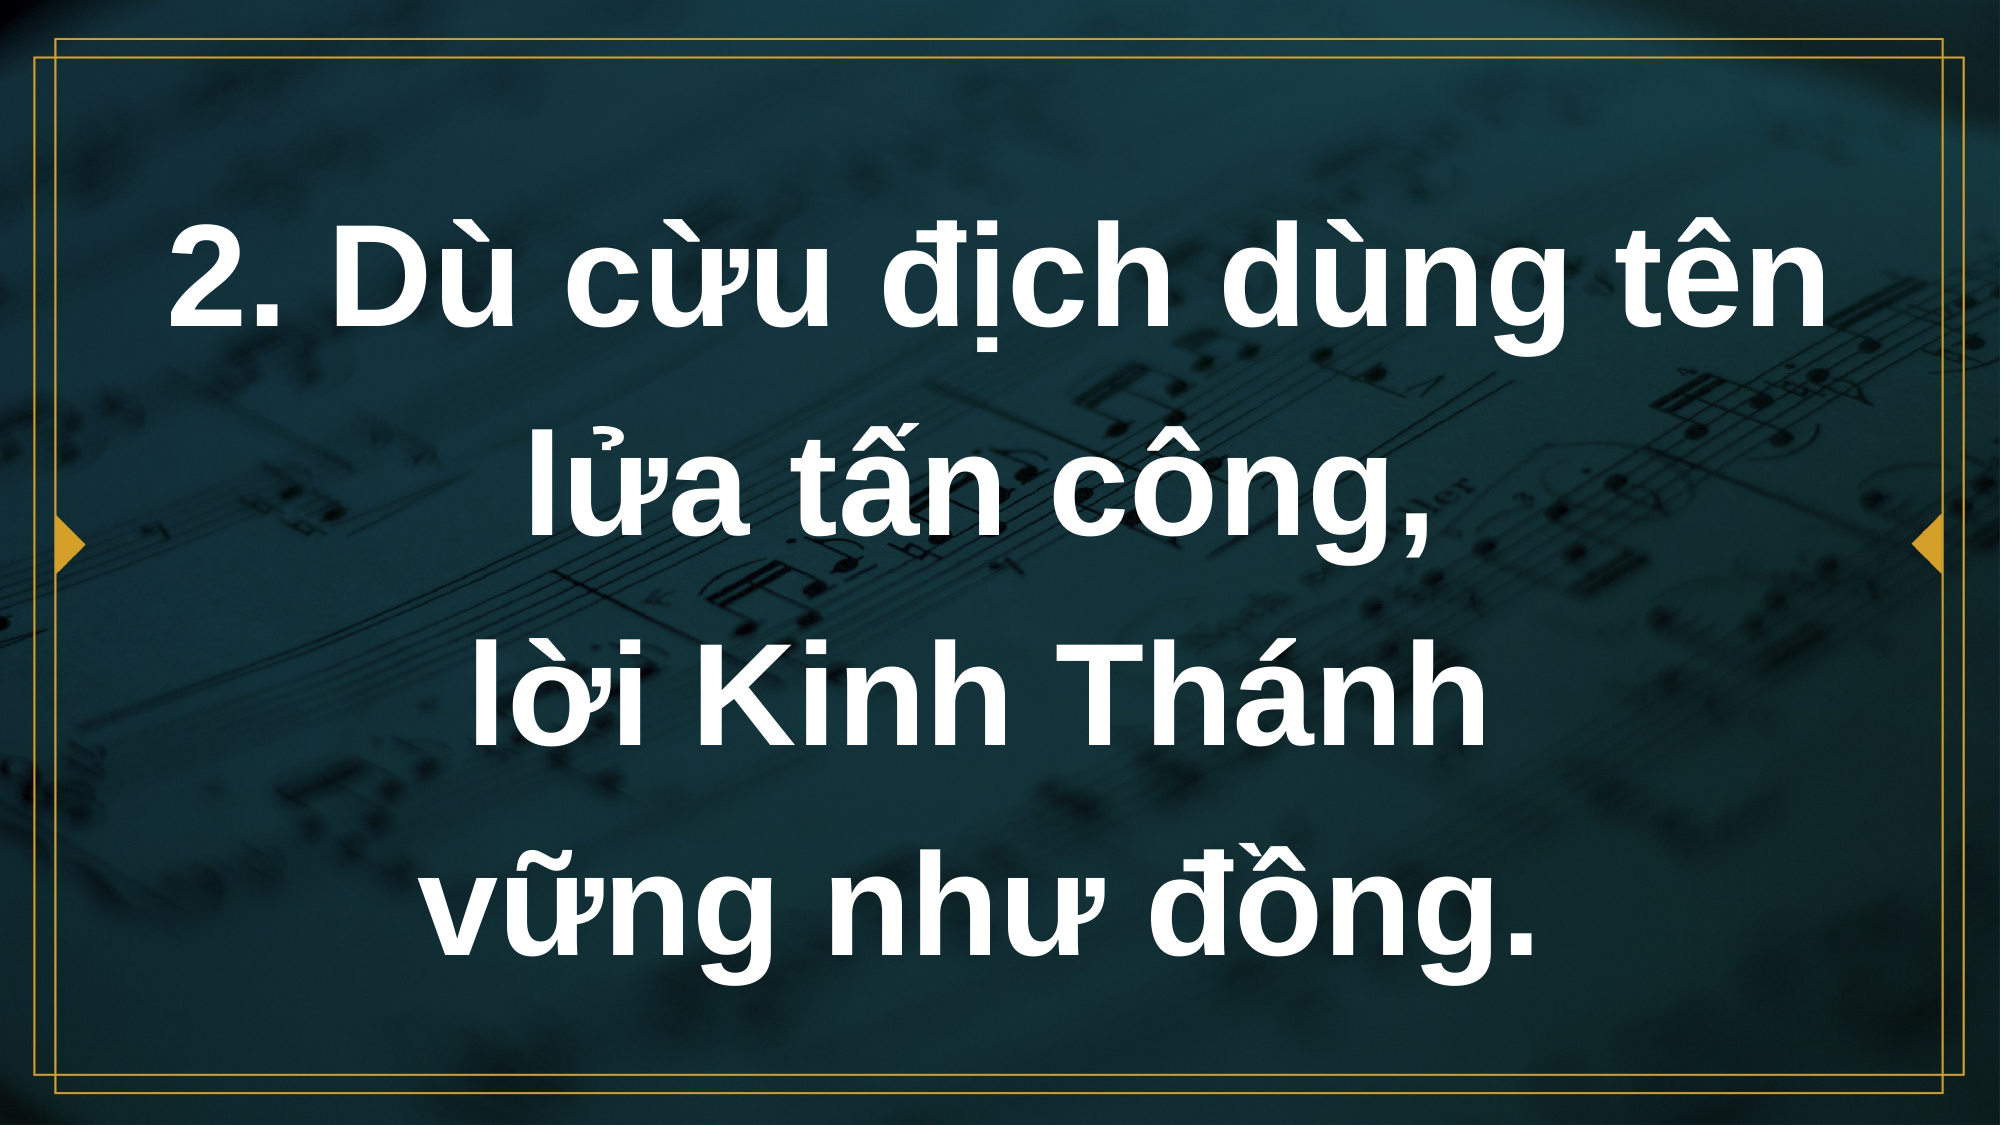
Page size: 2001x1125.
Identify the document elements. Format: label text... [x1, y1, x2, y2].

title 2. Dù cừu địch dùng tên lửa tấn công, lời Kinh Thánh vững như đồng. [55, 53, 1945, 1077]
picture [0, 0, 2000, 1125]
